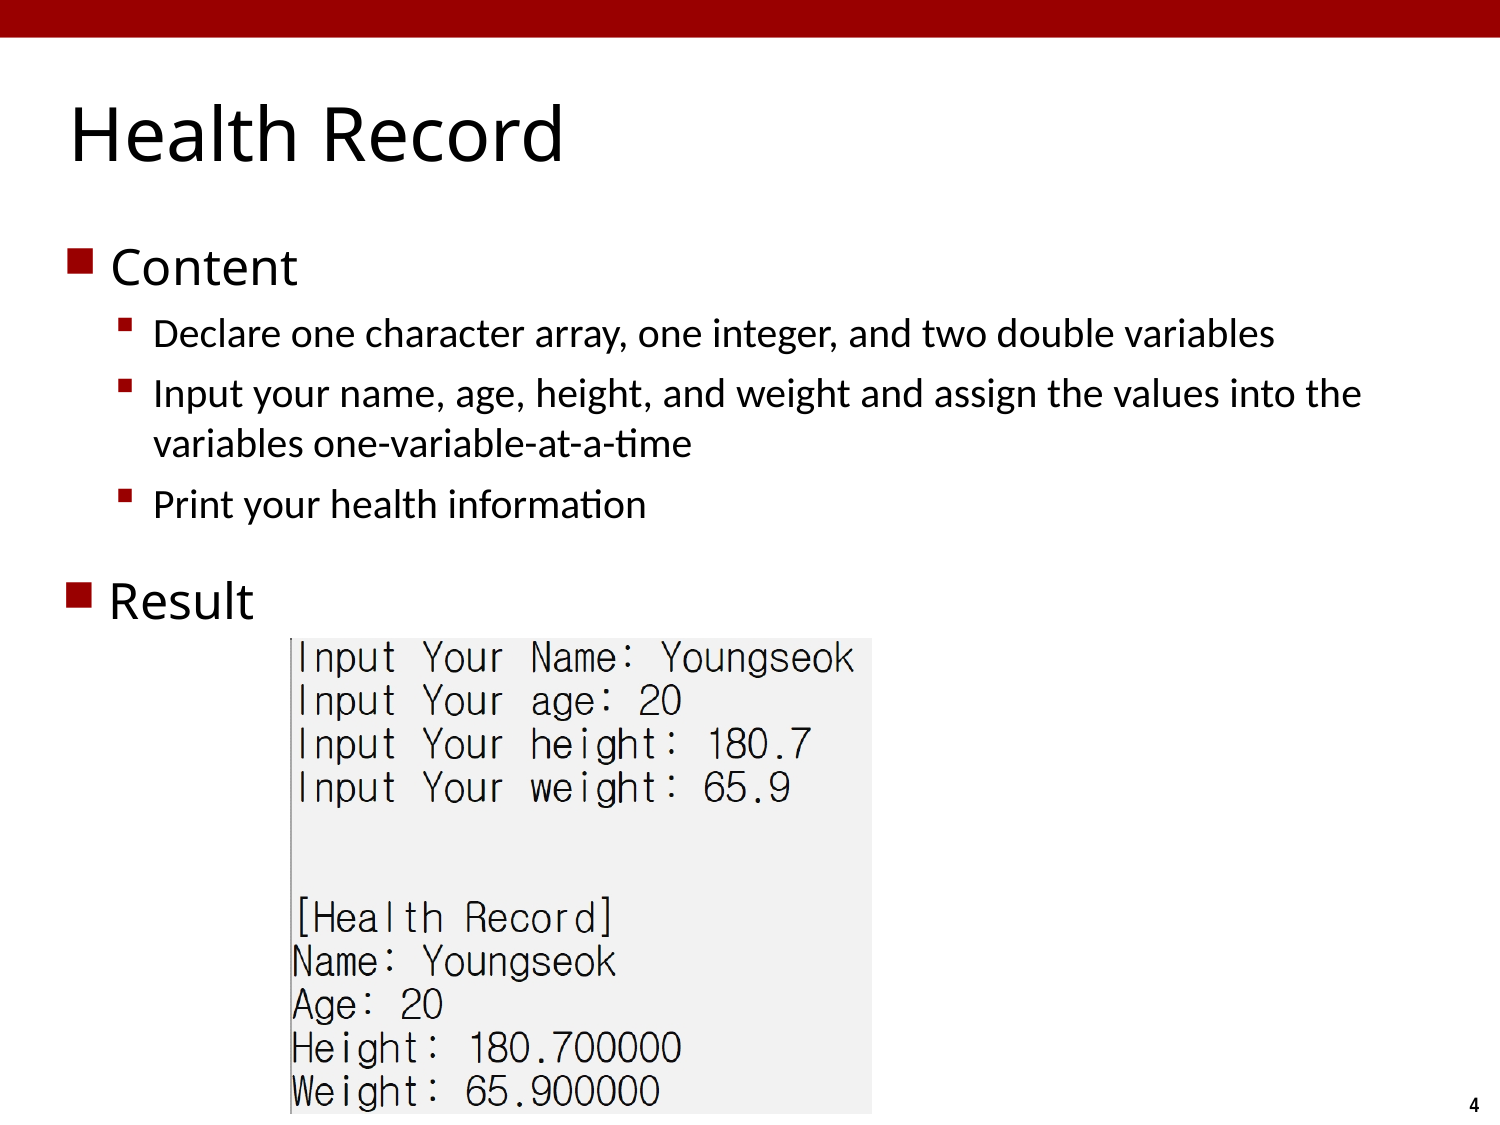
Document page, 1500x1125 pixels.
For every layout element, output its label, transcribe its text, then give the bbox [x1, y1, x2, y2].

text_box Result [52, 562, 269, 638]
picture [289, 638, 873, 1114]
title Health Record [62, 41, 1438, 222]
list Content Declare one character array, one integer, and two double variables Input your name, age, height, and weight and assign the values into the variables one-variable-at-a-time Print your health information [62, 228, 1476, 563]
